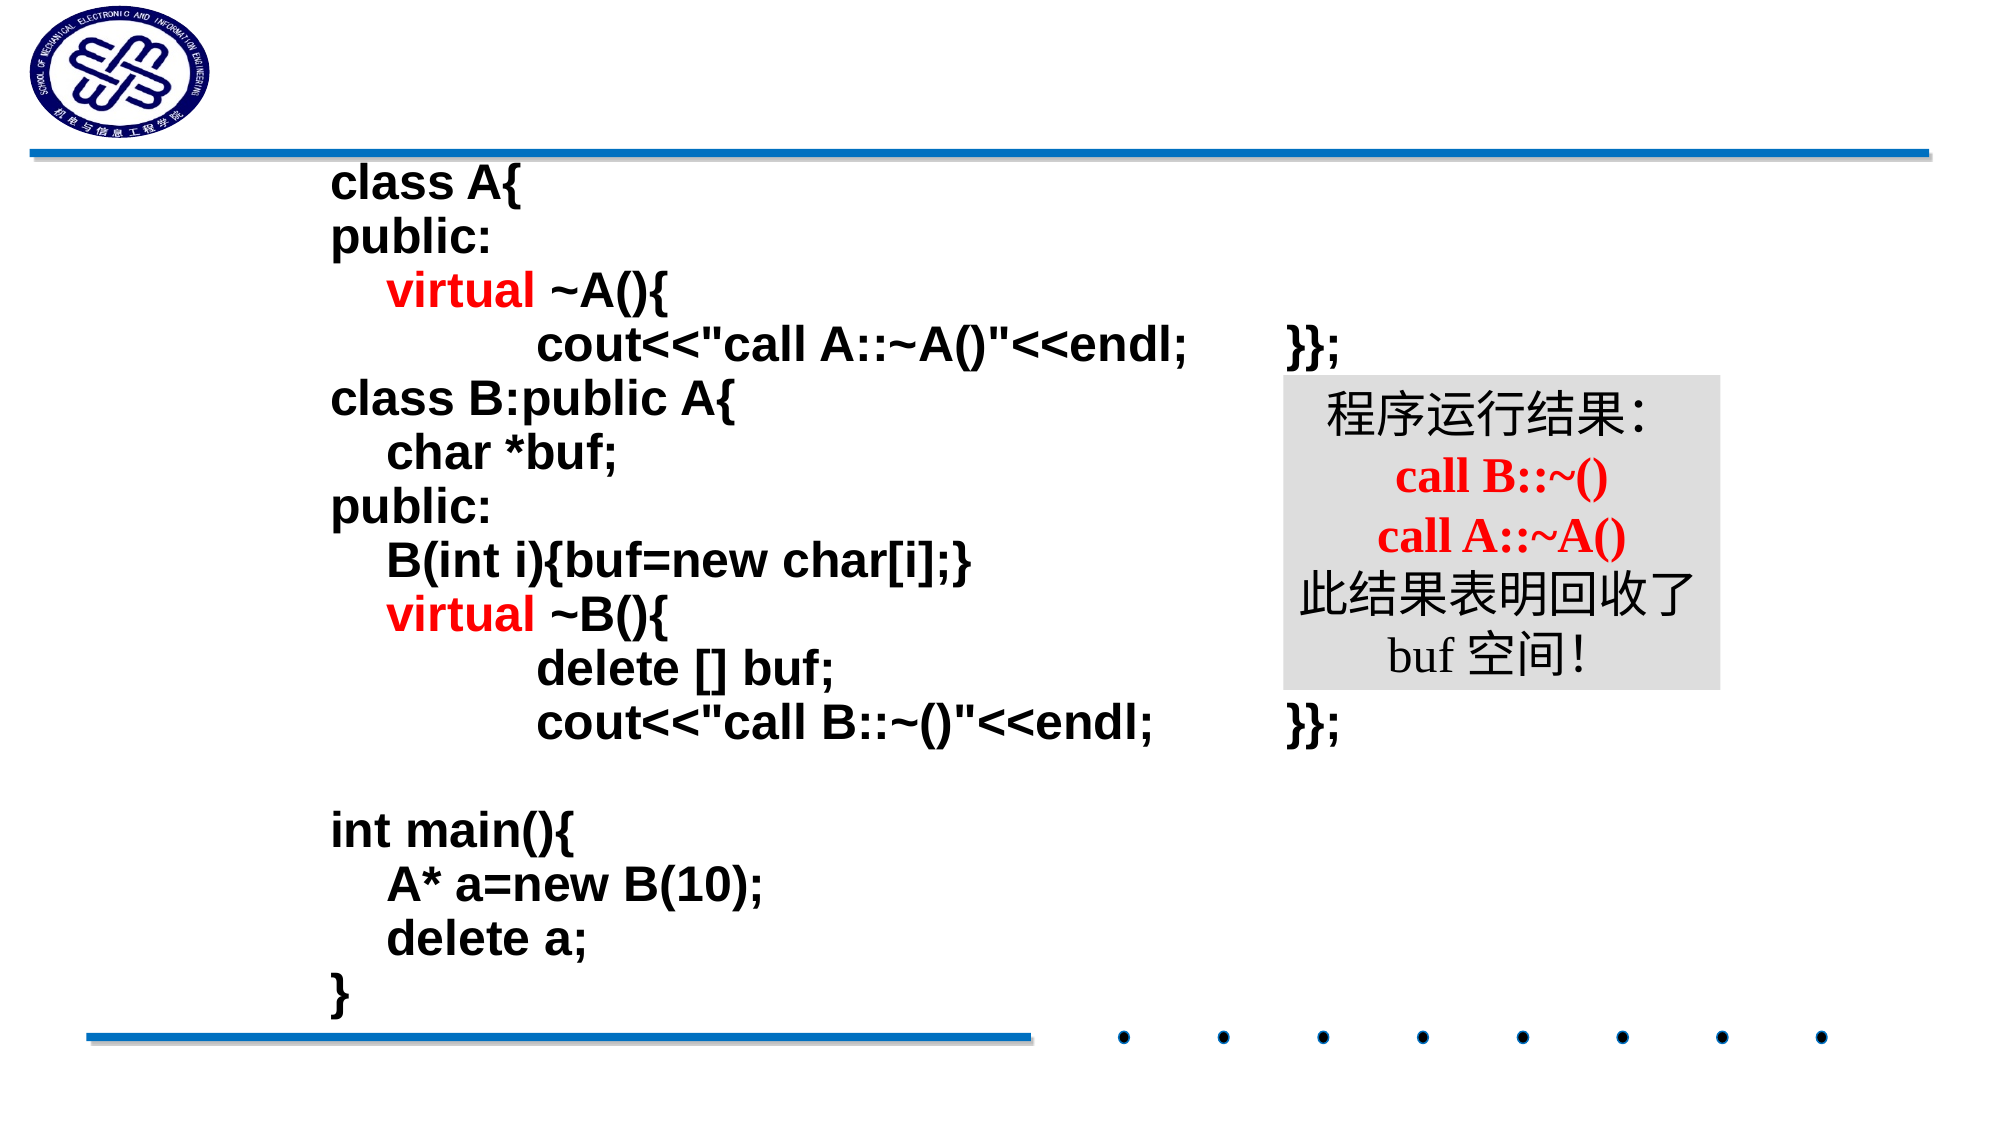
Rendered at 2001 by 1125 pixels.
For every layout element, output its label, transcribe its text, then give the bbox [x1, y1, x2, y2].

picture [29, 5, 210, 138]
text_box 程序运行结果： call B::~() call A::~A() 此结果表明回收了buf空间！ [1283, 375, 1721, 690]
list class A{ public: virtual ~A(){ cout<<"call A::~A()"<<endl; }}; class B:public A{ char *buf; public: B(int i){buf=new char[i];} virtual ~B(){ delete [] buf; cout<<"call B::~()"<<endl; }}; int main(){ A* a=new B(10); delete a; } [314, 148, 1591, 1083]
